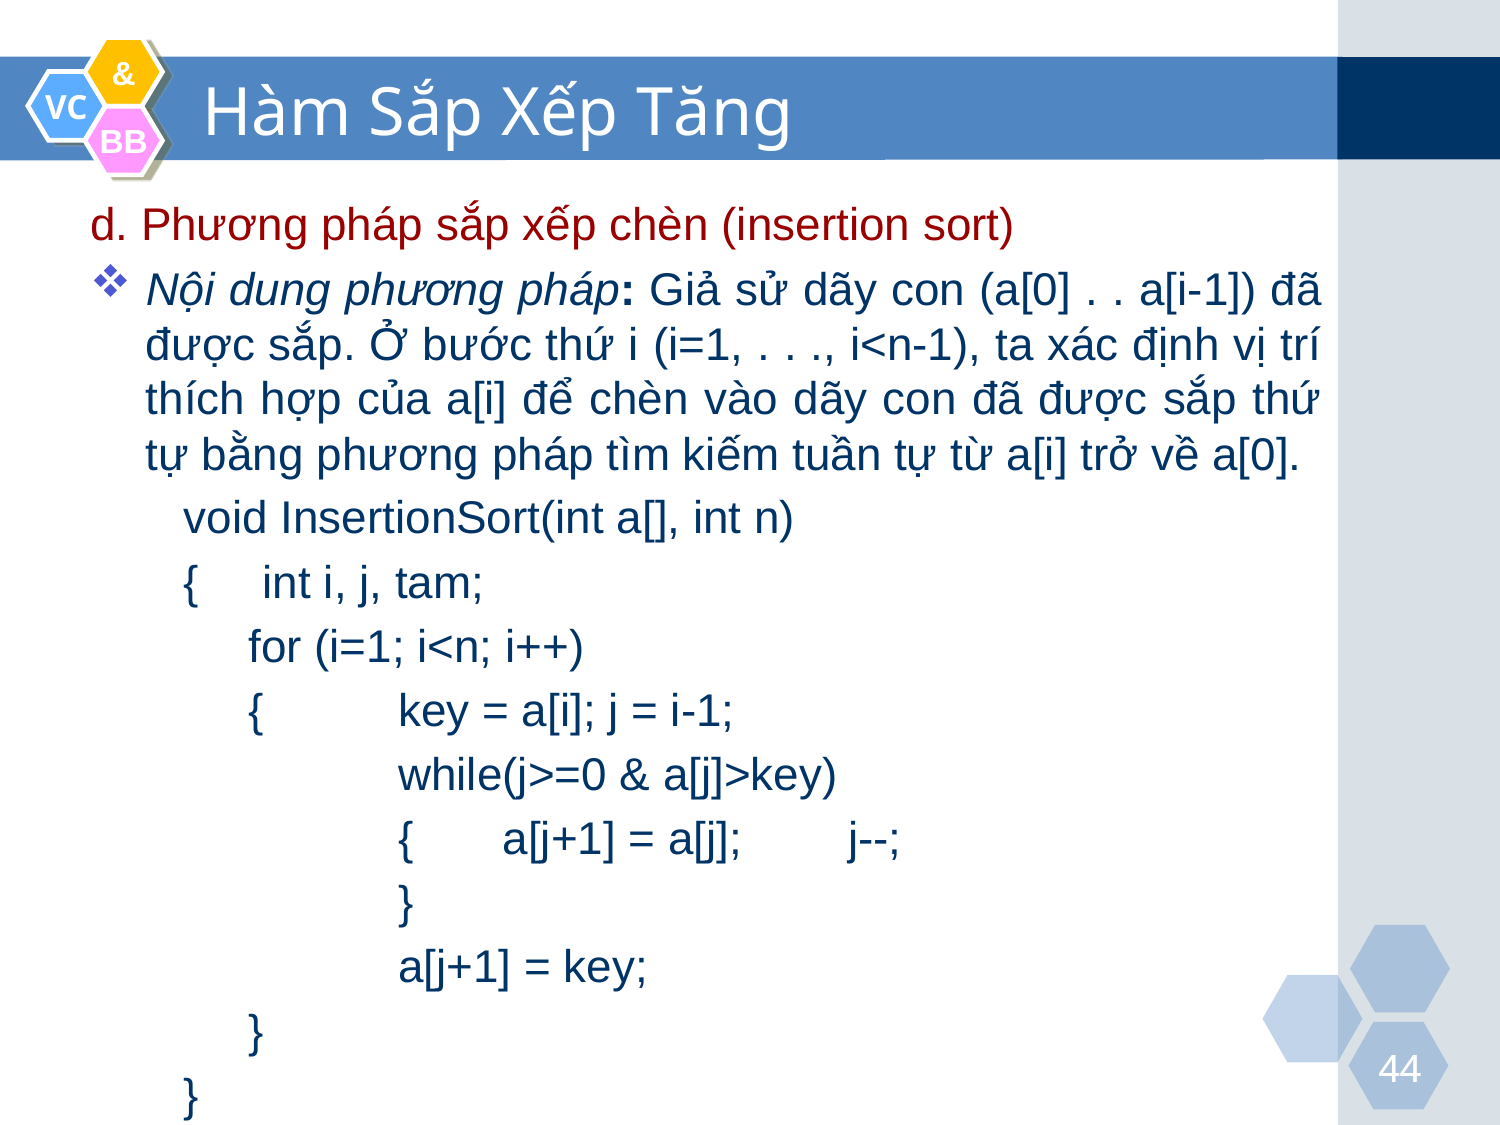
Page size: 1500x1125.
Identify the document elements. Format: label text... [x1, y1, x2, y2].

list d. Phương pháp sắp xếp chèn (insertion sort) Nội dung phương pháp: Giả sử dãy con (a[0] . . a[i-1]) đã được sắp. Ở bước thứ i (i=1, . . ., i<n-1), ta xác định vị trí thích hợp của a[i] để chèn vào dãy con đã được sắp thứ tự bằng phương pháp tìm kiếm tuần tự từ a[i] trở về a[0]. void InsertionSort(int a[], int n) { int i, j, tam; for (i=1; i<n; i++) { key = a[i]; j = i-1; while(j>=0 & a[j]>key) { a[j+1] = a[j]; j--; } a[j+1] = key; } } [75, 187, 1338, 913]
text_box Hàm Sắp Xếp Tăng [187, 62, 1288, 155]
